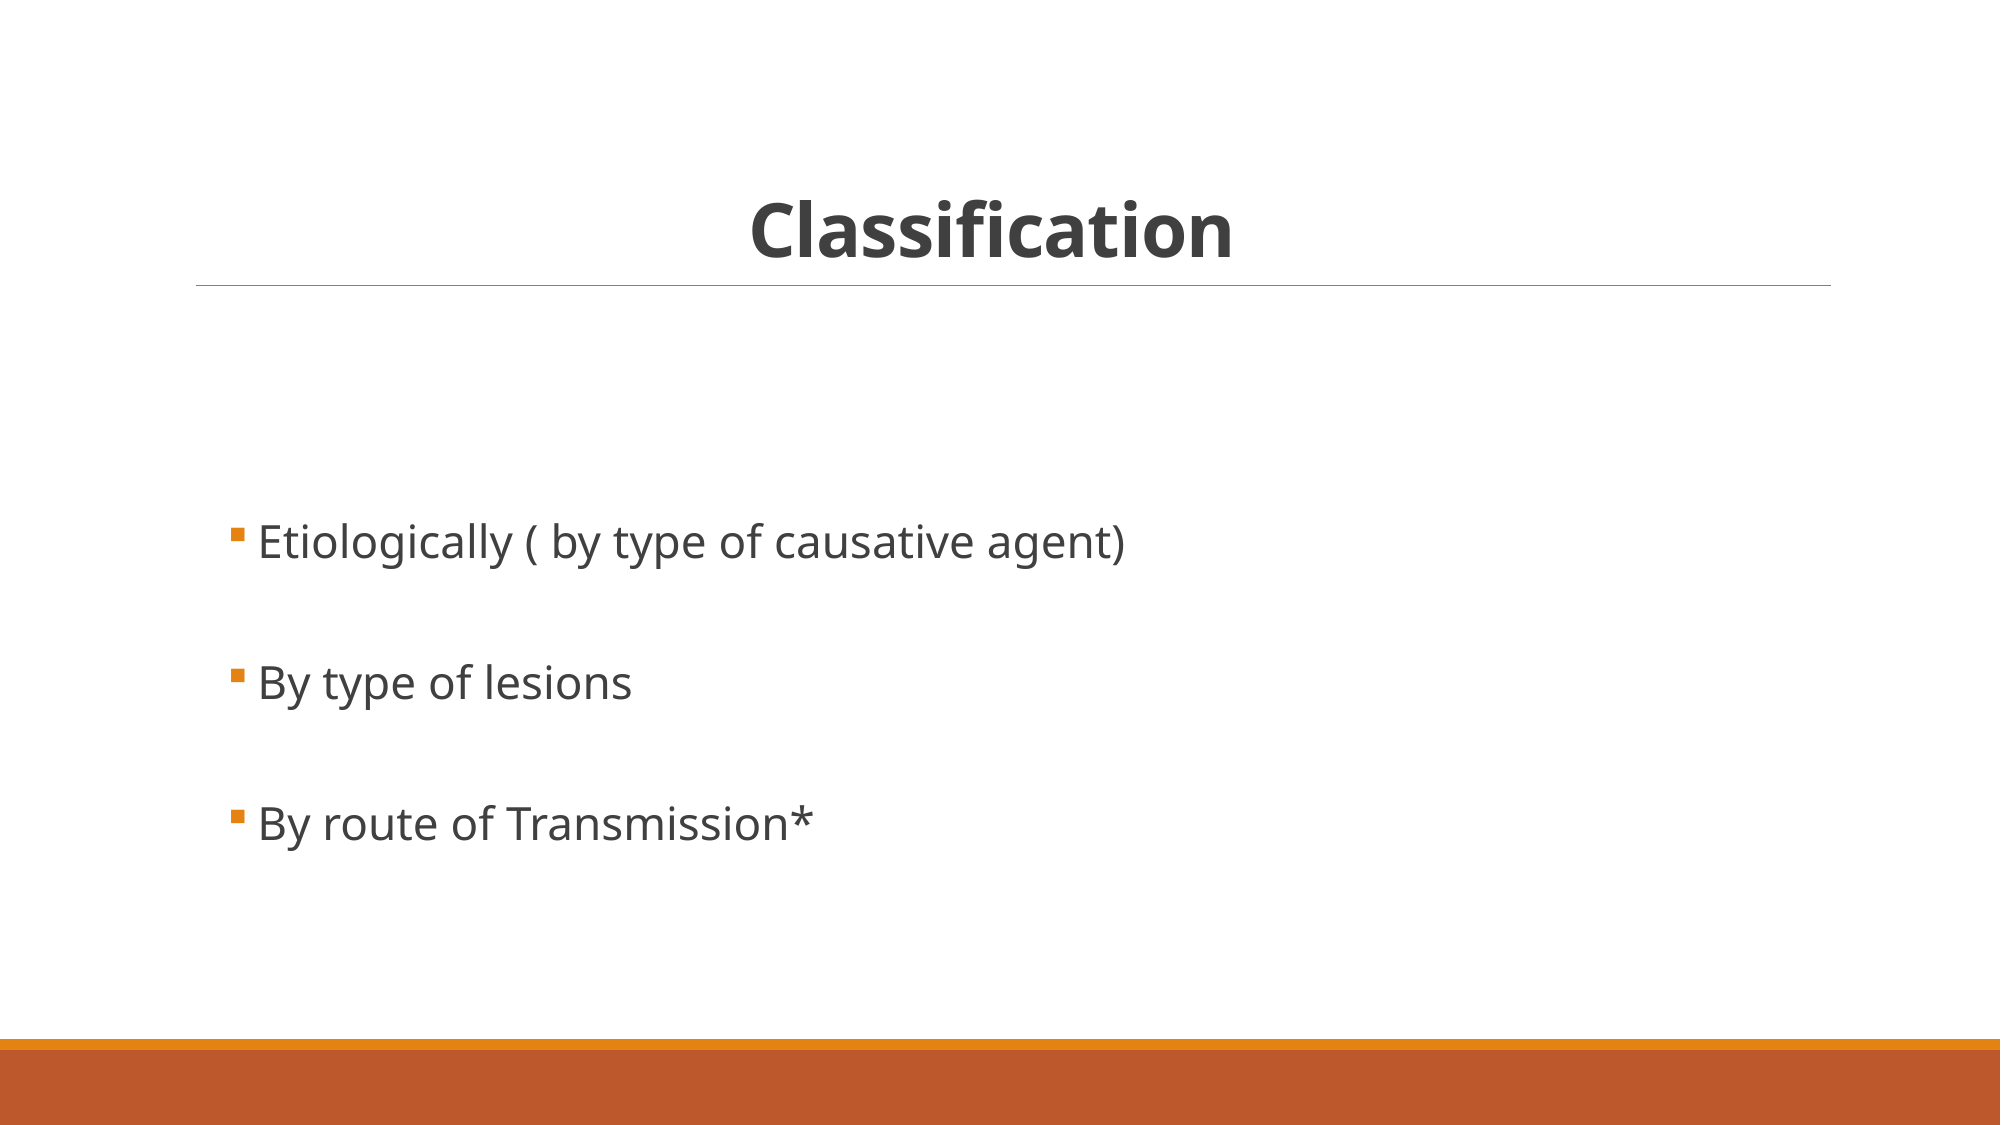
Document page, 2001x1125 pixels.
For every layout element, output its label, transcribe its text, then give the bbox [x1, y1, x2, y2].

list Etiologically ( by type of causative agent) By type of lesions By route of Transmission* [194, 285, 1830, 1035]
title Classification [180, 47, 1830, 285]
